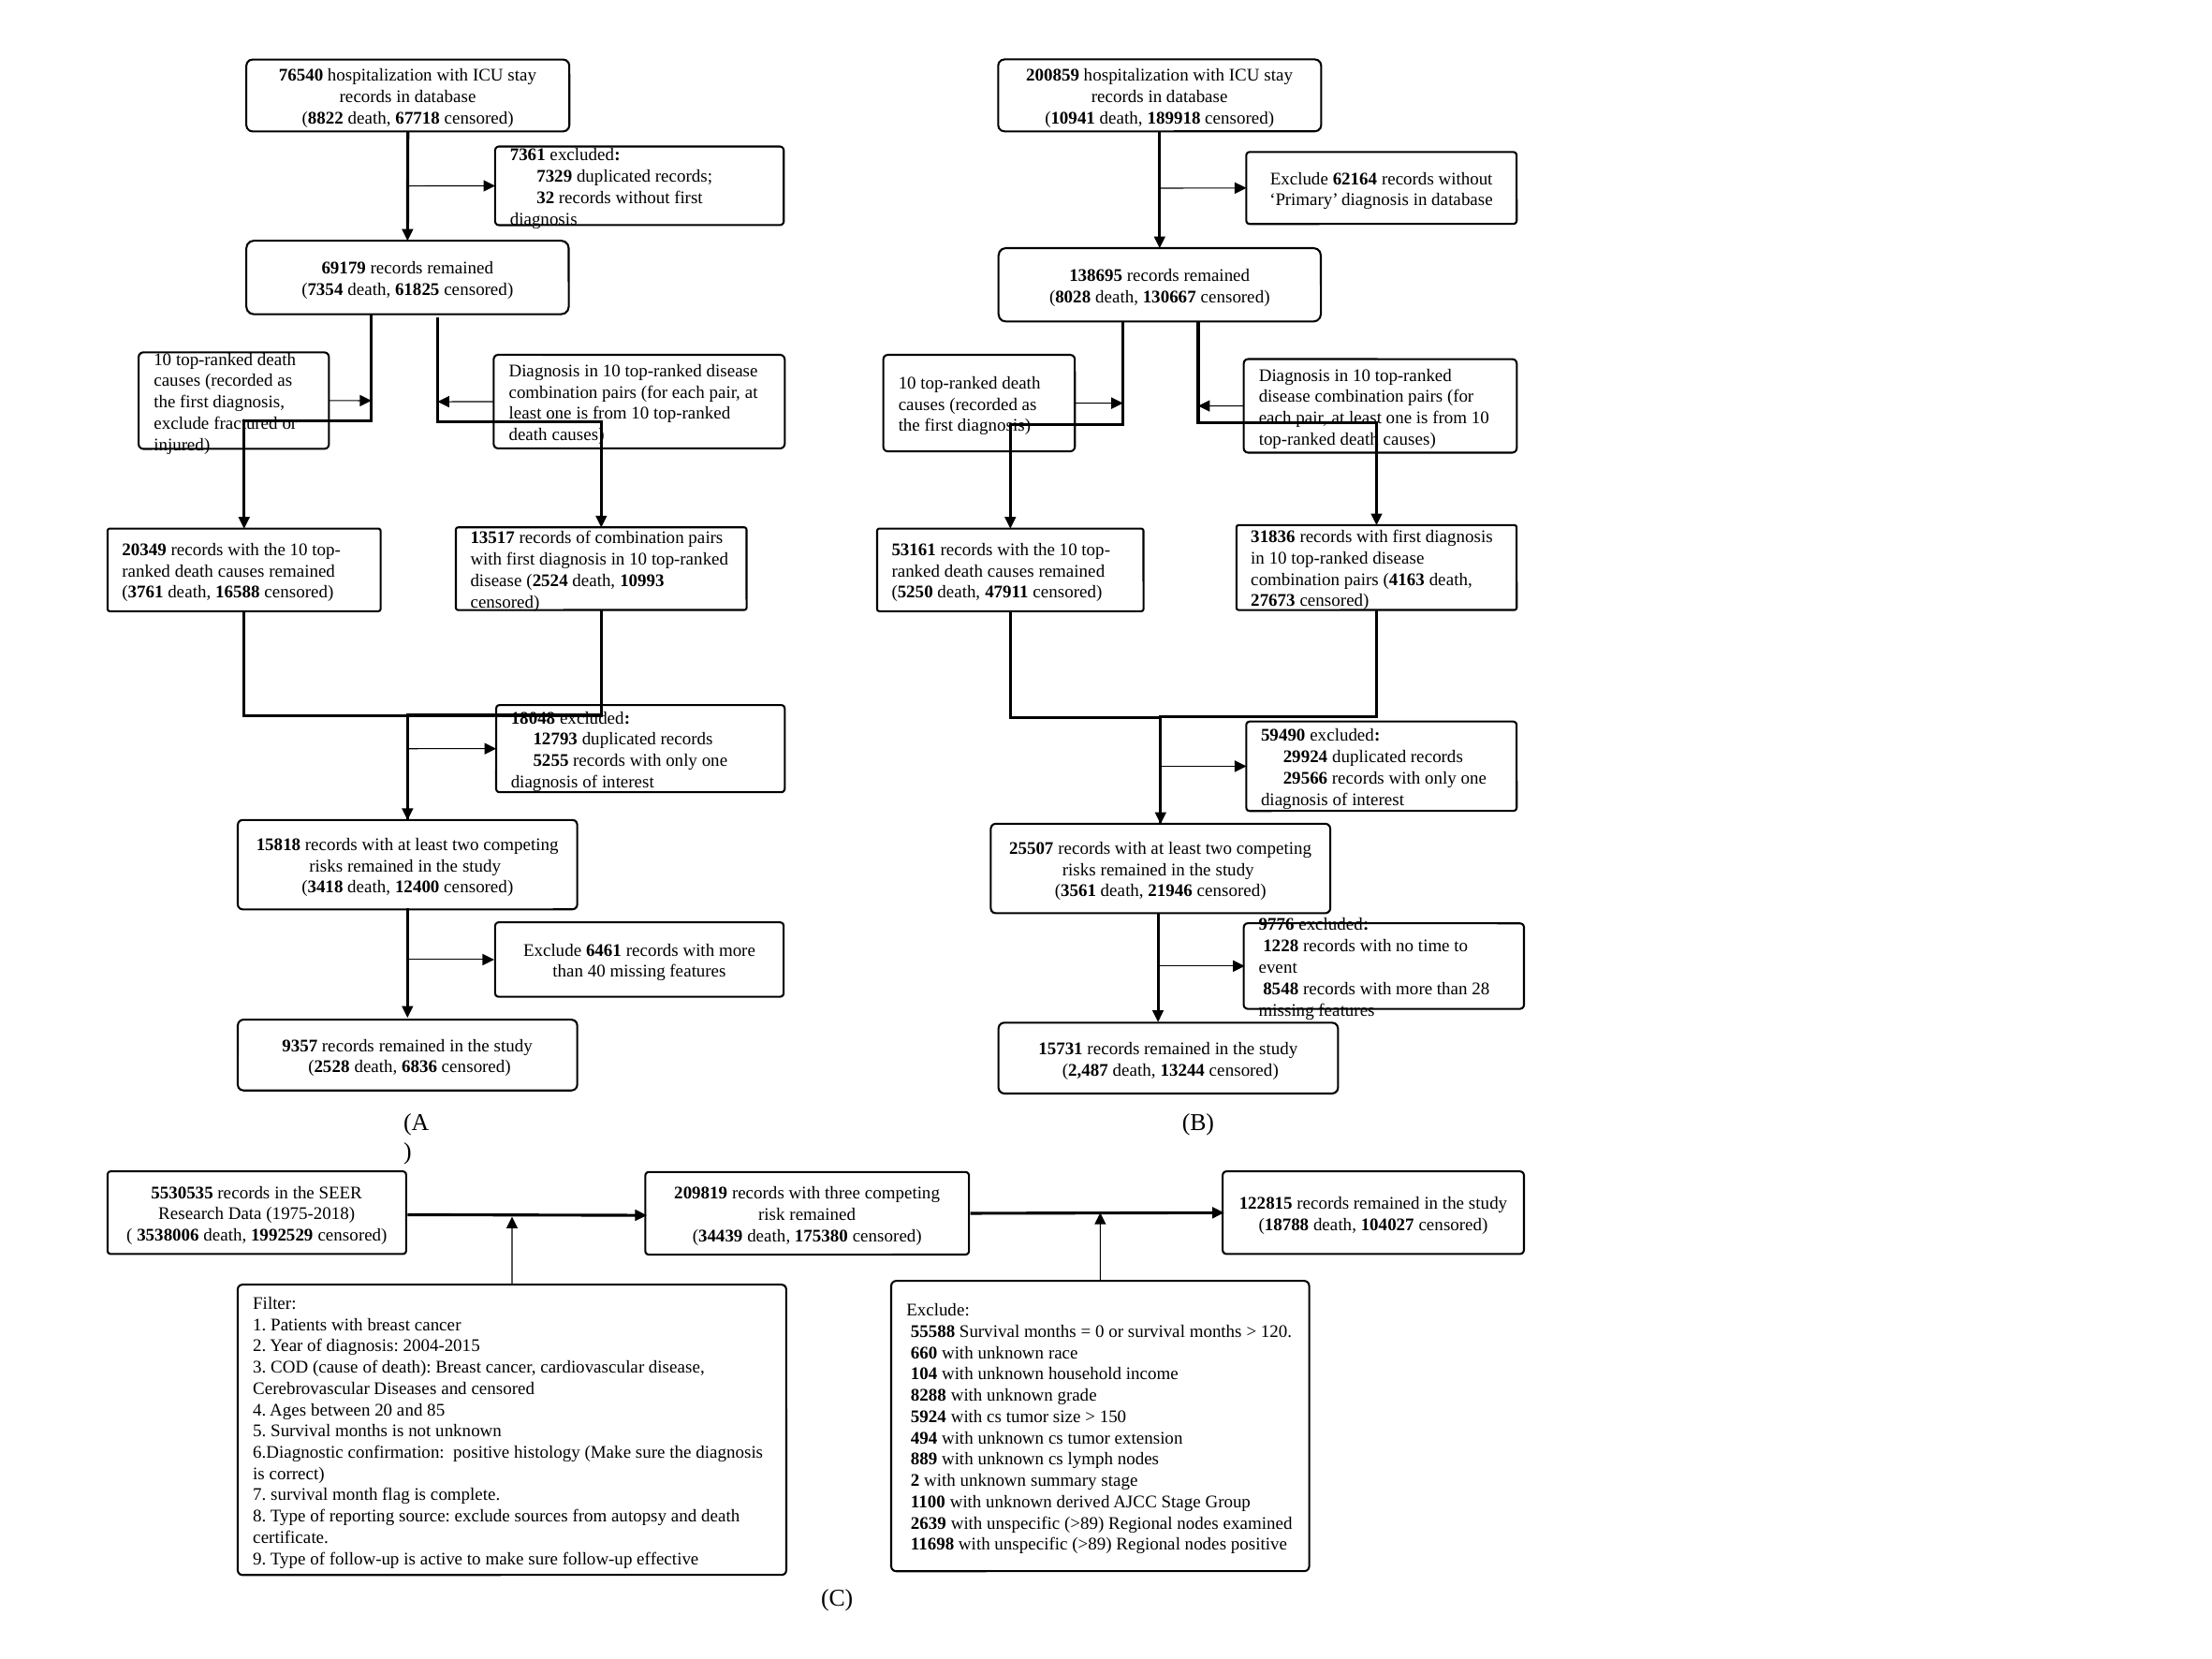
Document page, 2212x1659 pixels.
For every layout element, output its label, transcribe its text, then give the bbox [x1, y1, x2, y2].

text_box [1185, 333, 1390, 513]
text_box Diagnosis in 10 top-ranked disease combination pairs (for each pair, at least one is from 10 top-ranked death causes) [1390, 358, 1518, 454]
text_box 31836 records with first diagnosis in 10 top-ranked disease combination pairs (4163 death, 27673 censored) [1235, 523, 1518, 611]
text_box 122815 records remained in the study (18788 death, 104027 censored) [1222, 1170, 1526, 1255]
text_box 209819 records with three competing risk remained (34439 death, 175380 censored) [644, 1170, 971, 1256]
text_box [221, 633, 399, 798]
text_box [883, 354, 1123, 452]
text_box Exclude 6461 records with more than 40 missing features [493, 921, 785, 998]
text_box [963, 369, 1170, 482]
text_box Diagnosis in 10 top-ranked disease combination pairs (for each pair, at least one is from 10 top-ranked death causes) [625, 353, 786, 449]
text_box 138695 records remained (8028 death, 130667 censored) [997, 246, 1323, 323]
text_box 59490 excluded: 29924 duplicated records 29566 records with only one diagnosis of interest [1376, 720, 1518, 813]
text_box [139, 352, 372, 449]
text_box (A) [389, 1099, 450, 1171]
text_box 9357 records remained in the study (2528 death, 6836 censored) [236, 1019, 579, 1092]
text_box 76540 hospitalization with ICU stay records in database (8822 death, 67718 censored) [245, 58, 571, 133]
text_box Filter: 1. Patients with breast cancer 2. Year of diagnosis: 2004-2015 3. COD (cause of death): Breast cancer, cardiovascular disease, Cerebrovascular Diseases and censored 4. Ages between 20 and 85 5. Survival months is not unknown 6.Diagnostic confirmation: positive histology (Make sure the diagnosis is correct) 7. survival month flag is complete. 8. Type of reporting source: exclude sources from autopsy and death certificate. 9. Type of follow-up is active to make sure follow-up effective [236, 1284, 788, 1577]
text_box 9776 excluded: 1228 records with no time to event 8548 records with more than 28 missing features [1242, 922, 1526, 1010]
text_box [200, 358, 416, 486]
text_box (B) [1168, 1099, 1228, 1142]
text_box 25507 records with at least two competing risks remained in the study (3561 death, 21946 censored) [989, 822, 1332, 915]
text_box (C) [807, 1575, 868, 1618]
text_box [414, 340, 625, 505]
text_box Exclude 62164 records without ‘Primary’ diagnosis in database [1245, 151, 1518, 226]
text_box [1161, 609, 1376, 826]
text_box 53161 records with the 10 top-ranked death causes remained (5250 death, 47911 censored) [875, 527, 1145, 612]
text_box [399, 618, 609, 813]
text_box 20349 records with the 10 top-ranked death causes remained (3761 death, 16588 censored) [106, 527, 382, 612]
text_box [978, 642, 1161, 793]
text_box 5530535 records in the SEER Research Data (1975-2018) ( 3538006 death, 1992529 censored) [106, 1170, 407, 1255]
text_box 7361 excluded: 7329 duplicated records; 32 records without first diagnosis [493, 145, 785, 227]
text_box 13517 records of combination pairs with first diagnosis in 10 top-ranked disease (2524 death, 10993 censored) [454, 526, 748, 611]
text_box 69179 records remained (7354 death, 61825 censored) [245, 240, 570, 316]
text_box 18048 excluded: 12793 duplicated records 5255 records with only one diagnosis of interest [609, 704, 786, 794]
text_box 15818 records with at least two competing risks remained in the study (3418 death, 12400 censored) [236, 818, 579, 911]
text_box 200859 hospitalization with ICU stay records in database (10941 death, 189918 censored) [997, 58, 1323, 133]
text_box Exclude: 55588 Survival months = 0 or survival months > 120. 660 with unknown race 104 with unknown household income 8288 with unknown grade 5924 with cs tumor size > 150 494 with unknown cs tumor extension 889 with unknown cs lymph nodes 2 with unknown summary stage 1100 with unknown derived AJCC Stage Group 2639 with unspecific (>89) Regional nodes examined 11698 with unspecific (>89) Regional nodes positive [889, 1280, 1311, 1573]
text_box 15731 records remained in the study (2,487 death, 13244 censored) [997, 1021, 1340, 1095]
